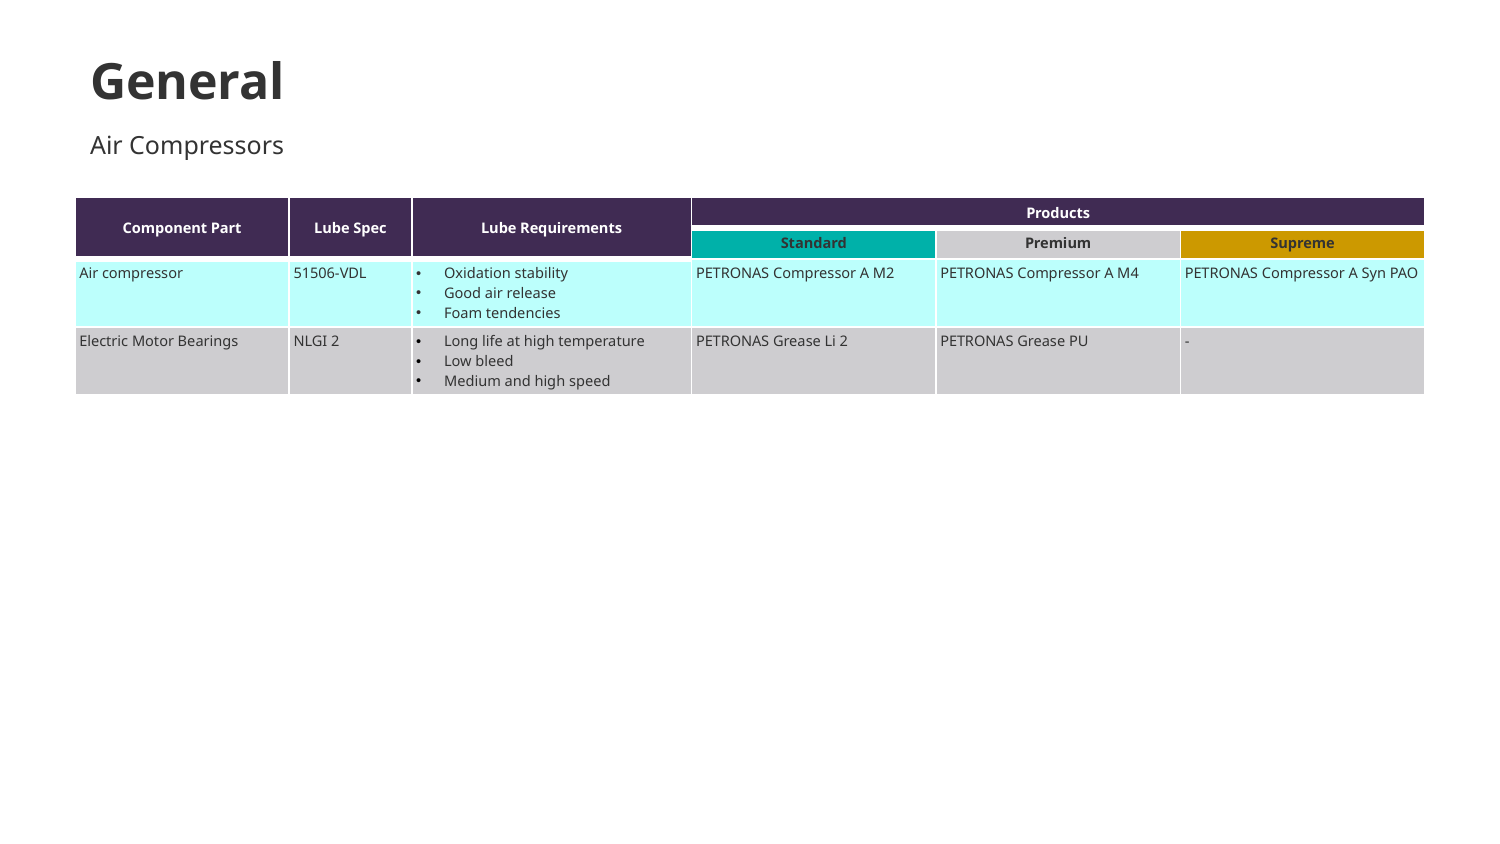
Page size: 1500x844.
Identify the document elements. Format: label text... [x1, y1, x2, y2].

table_cell NLGI 2 [290, 329, 411, 394]
table_cell - [1181, 329, 1424, 394]
table_cell PETRONAS Grease PU [937, 329, 1180, 394]
table_cell Electric Motor Bearings [76, 329, 288, 394]
title General [75, 46, 1425, 113]
table_cell Long life at high temperature Low bleed Medium and high speed [413, 329, 691, 394]
table_cell PETRONAS Grease Li 2 [692, 329, 935, 394]
list Air Compressors [75, 121, 1425, 329]
